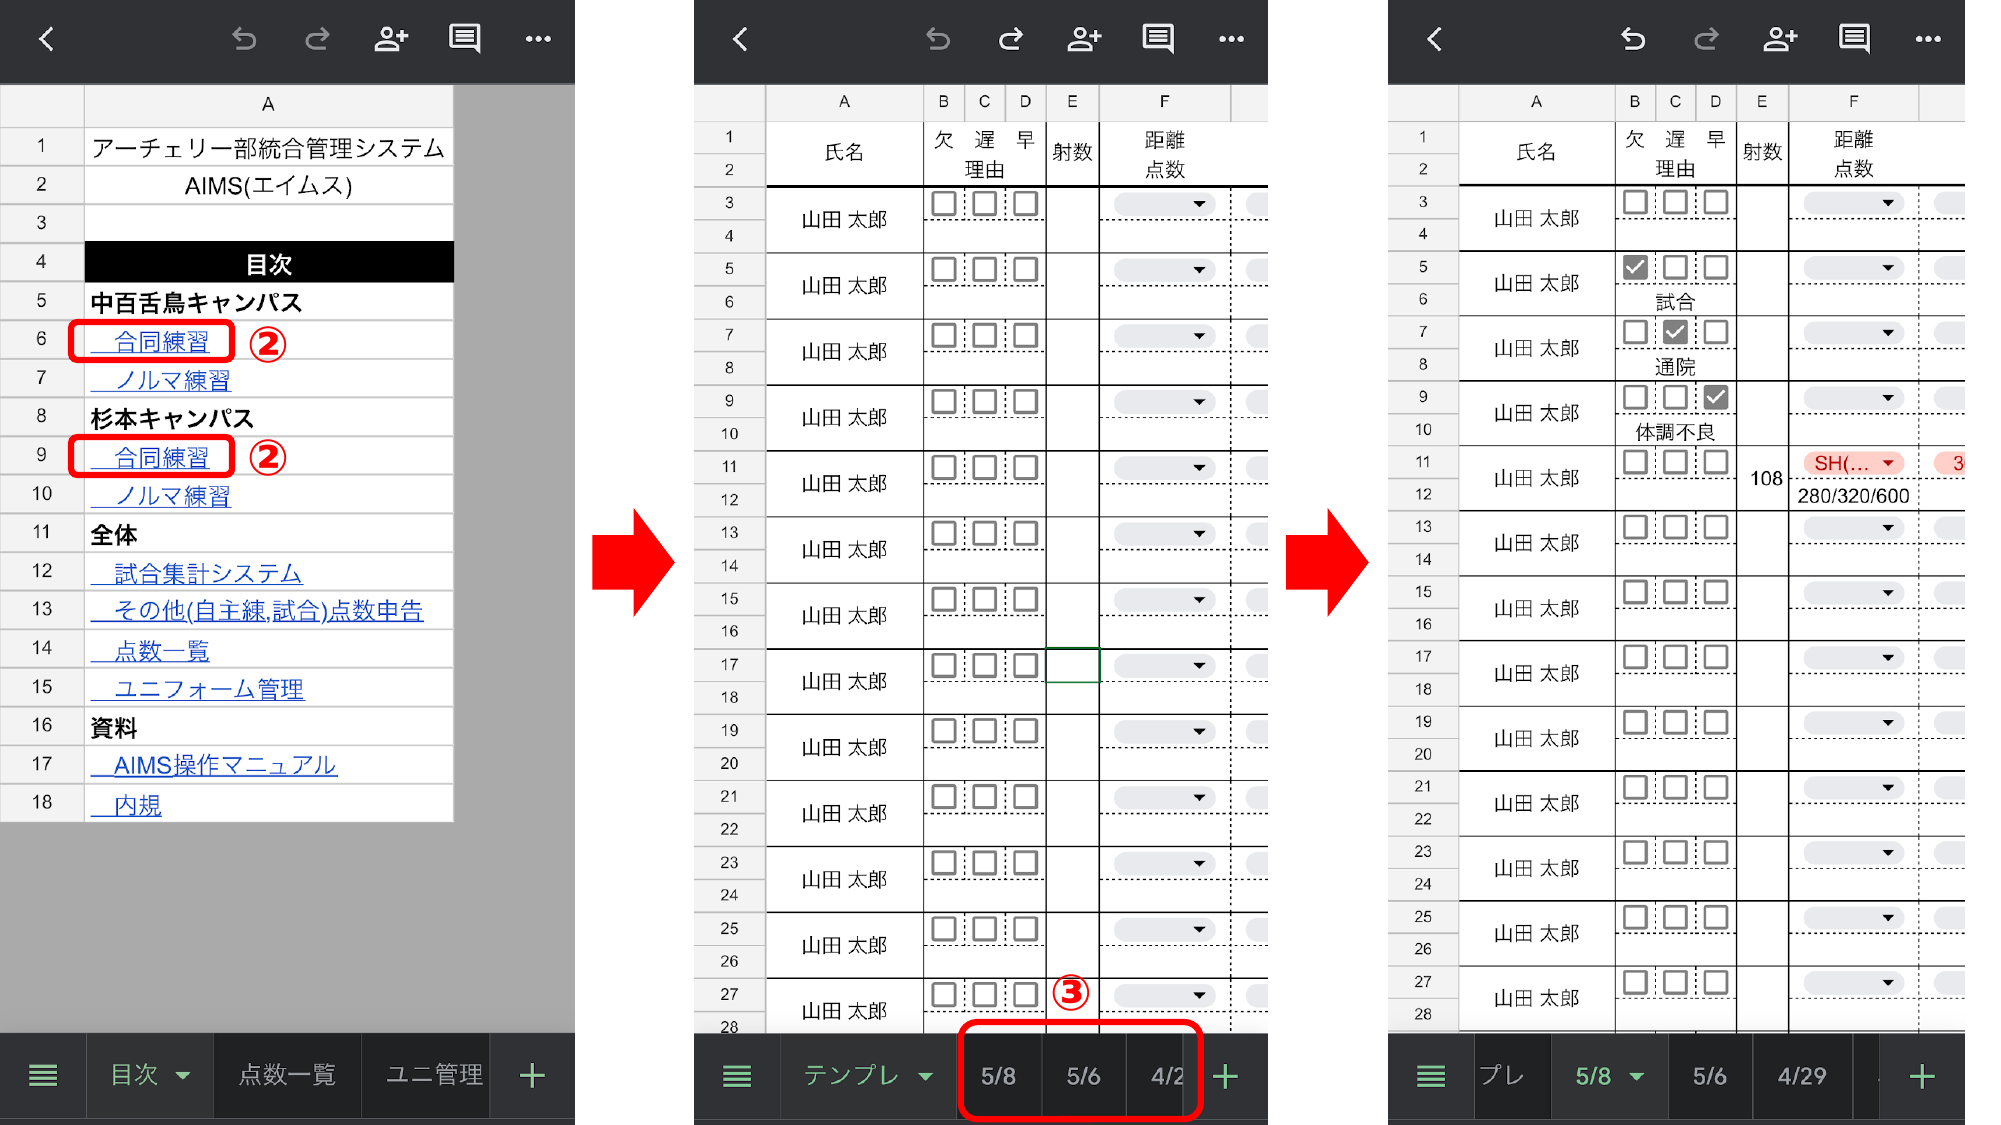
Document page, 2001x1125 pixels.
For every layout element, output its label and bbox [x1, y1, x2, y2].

text_box [591, 504, 677, 621]
picture [0, 0, 575, 1125]
picture [693, 0, 1268, 1125]
text_box [1285, 504, 1371, 621]
picture [1387, 0, 1965, 1125]
